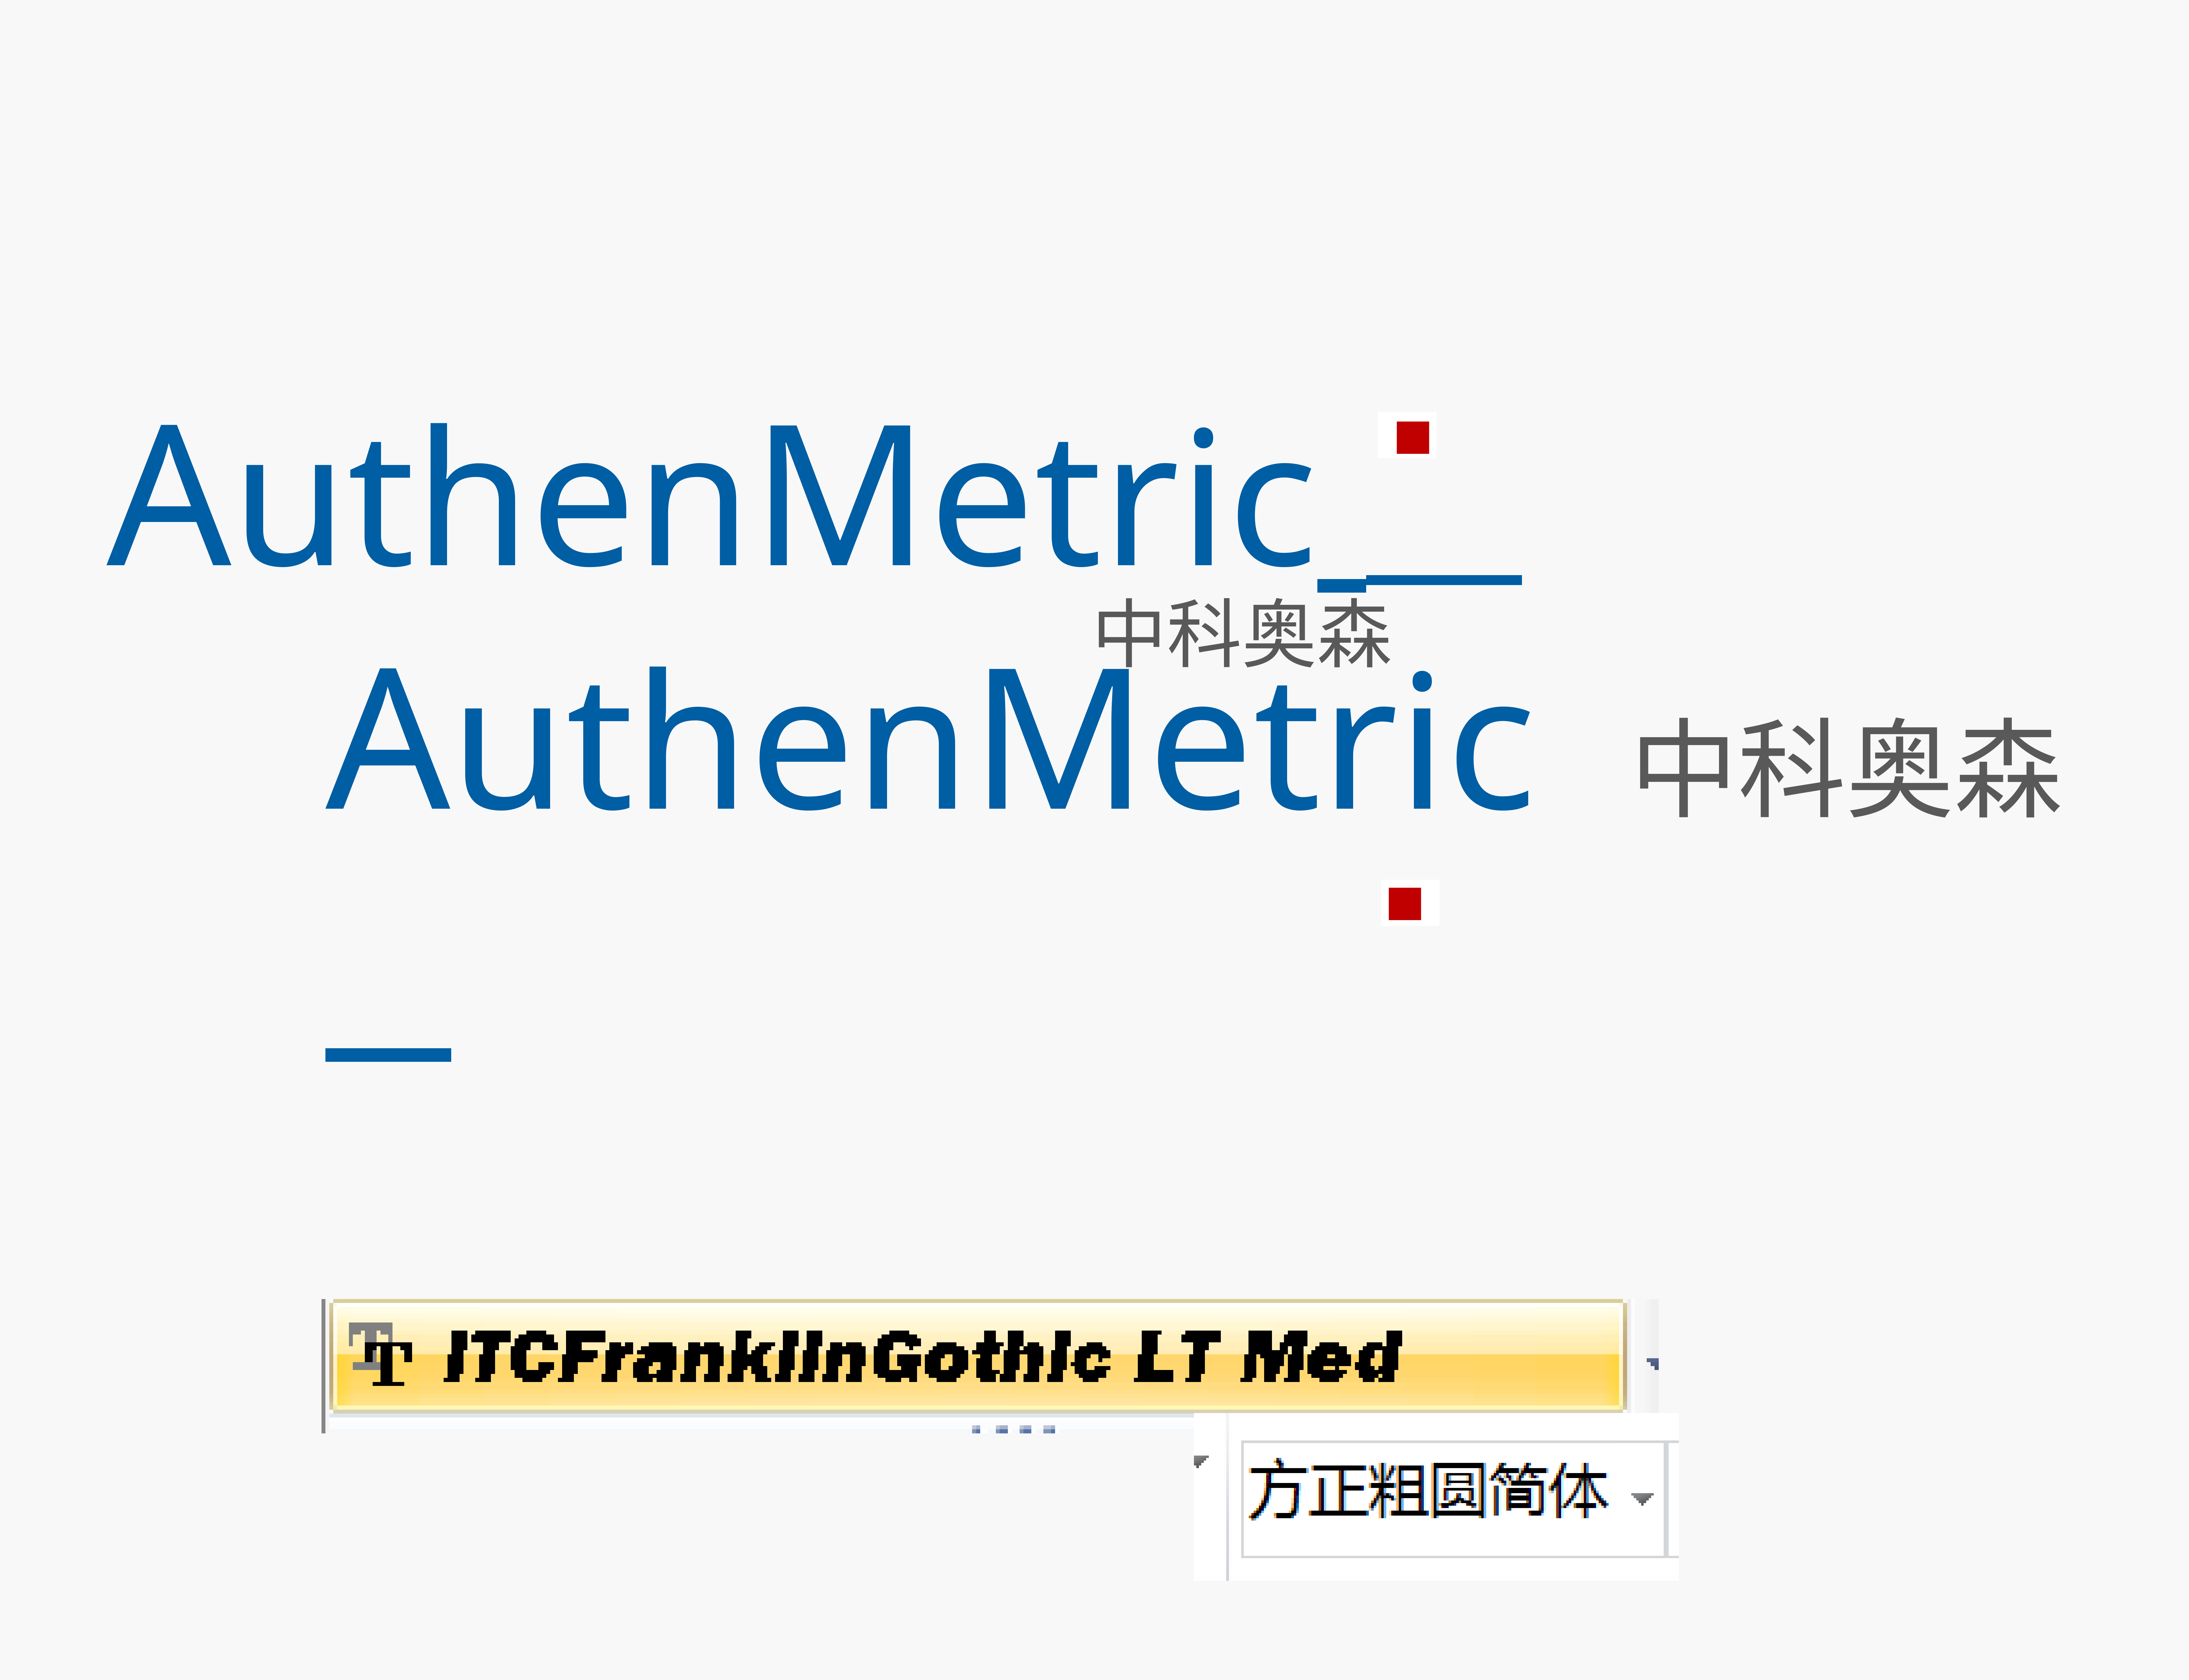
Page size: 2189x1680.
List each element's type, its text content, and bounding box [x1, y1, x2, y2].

text_box [0, 0, 2189, 1680]
text_box [1397, 421, 1429, 454]
text_box AuthenMetric [77, 367, 1526, 606]
text_box [1377, 411, 1437, 459]
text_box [322, 833, 2087, 1074]
text_box 中科奥森 [1088, 584, 1520, 678]
picture [322, 1299, 1679, 1581]
